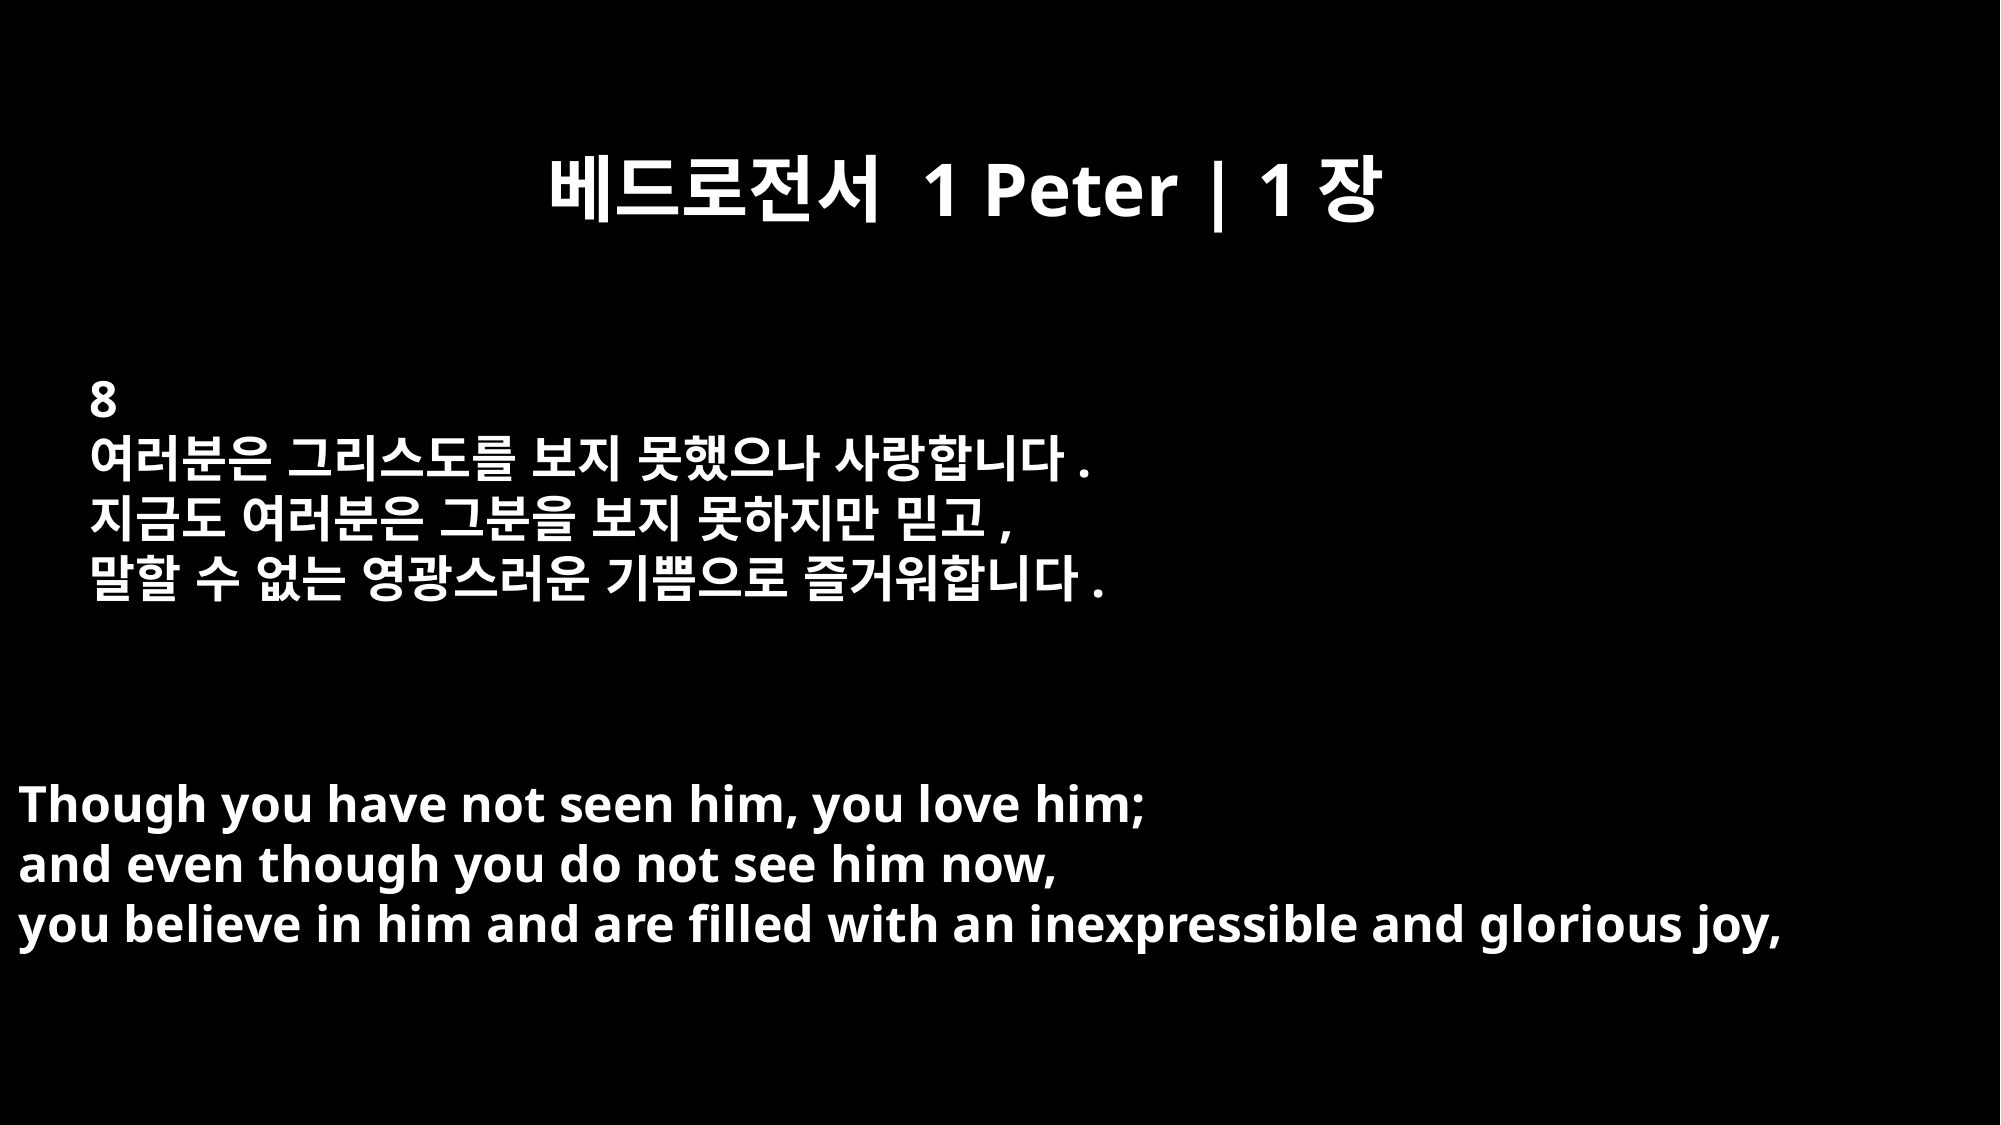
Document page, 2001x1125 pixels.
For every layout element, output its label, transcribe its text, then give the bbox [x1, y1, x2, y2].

text_box 8 여러분은 그리스도를 보지 못했으나 사랑합니다. 지금도 여러분은 그분을 보지 못하지만 믿고, 말할 수 없는 영광스러운 기쁨으로 즐거워합니다. [74, 359, 1121, 615]
text_box Though you have not seen him, you love him; and even though you do not see him now, you believe in him and are filled with an inexpressible and glorious joy, [3, 764, 1798, 960]
text_box 베드로전서 1 Peter | 1장 [532, 136, 1400, 239]
